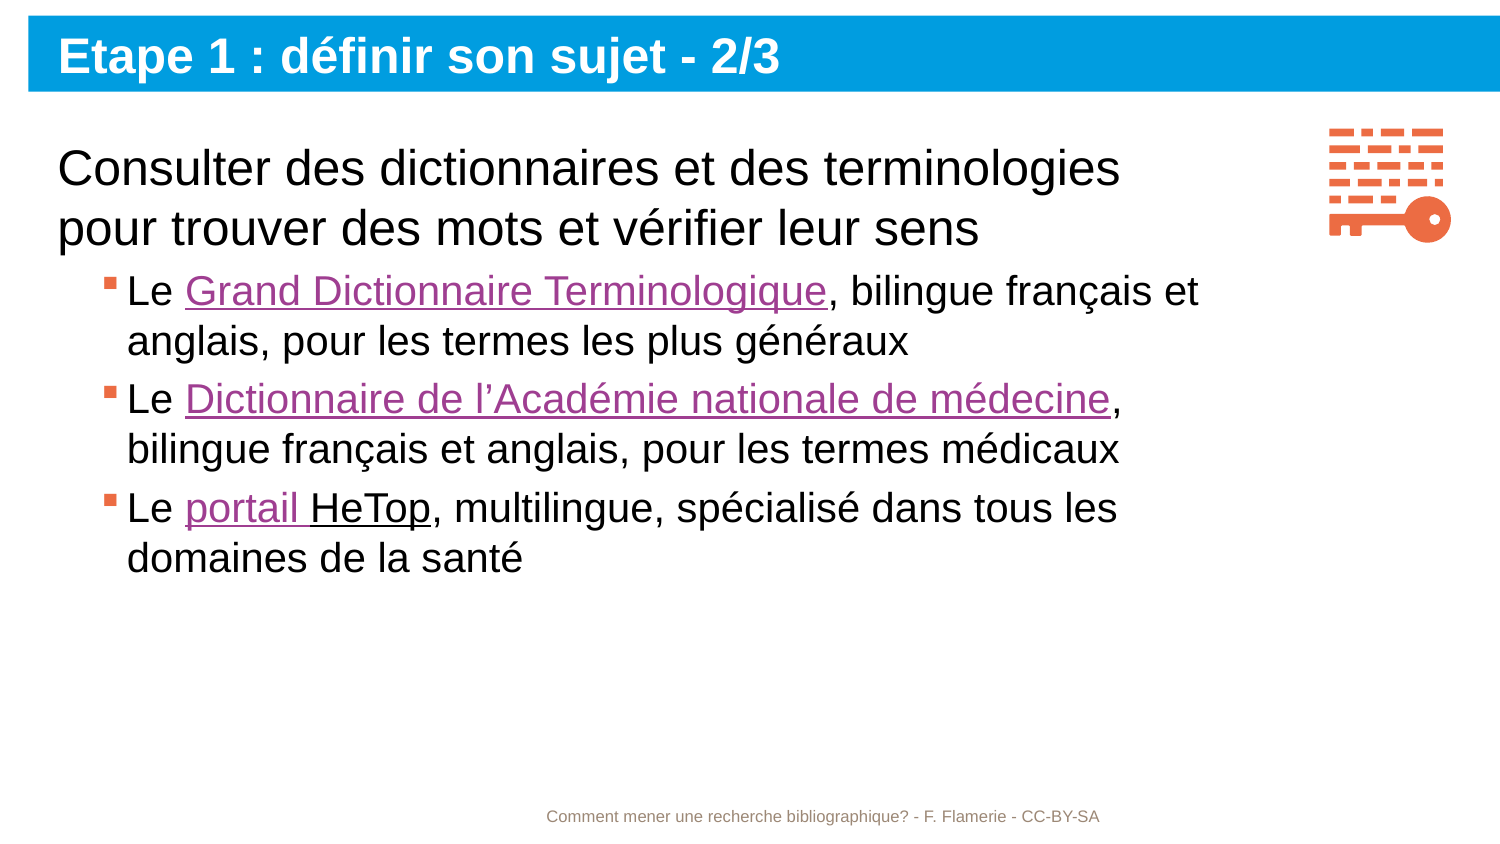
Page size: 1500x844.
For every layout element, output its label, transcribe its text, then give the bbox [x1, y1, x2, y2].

title Etape 1 : définir son sujet - 2/3 [28, 15, 1500, 92]
footer Comment mener une recherche bibliographique? - F. Flamerie - CC-BY-SA [531, 798, 1177, 844]
list Consulter des dictionnaires et des terminologies pour trouver des mots et vérifier leur sens Le Grand Dictionnaire Terminologique, bilingue français et anglais, pour les termes les plus généraux Le Dictionnaire de l’Académie nationale de médecine, bilingue français et anglais, pour les termes médicaux Le portail HeTop, multilingue, spécialisé dans tous les domaines de la santé [42, 128, 1214, 799]
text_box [1329, 128, 1452, 243]
